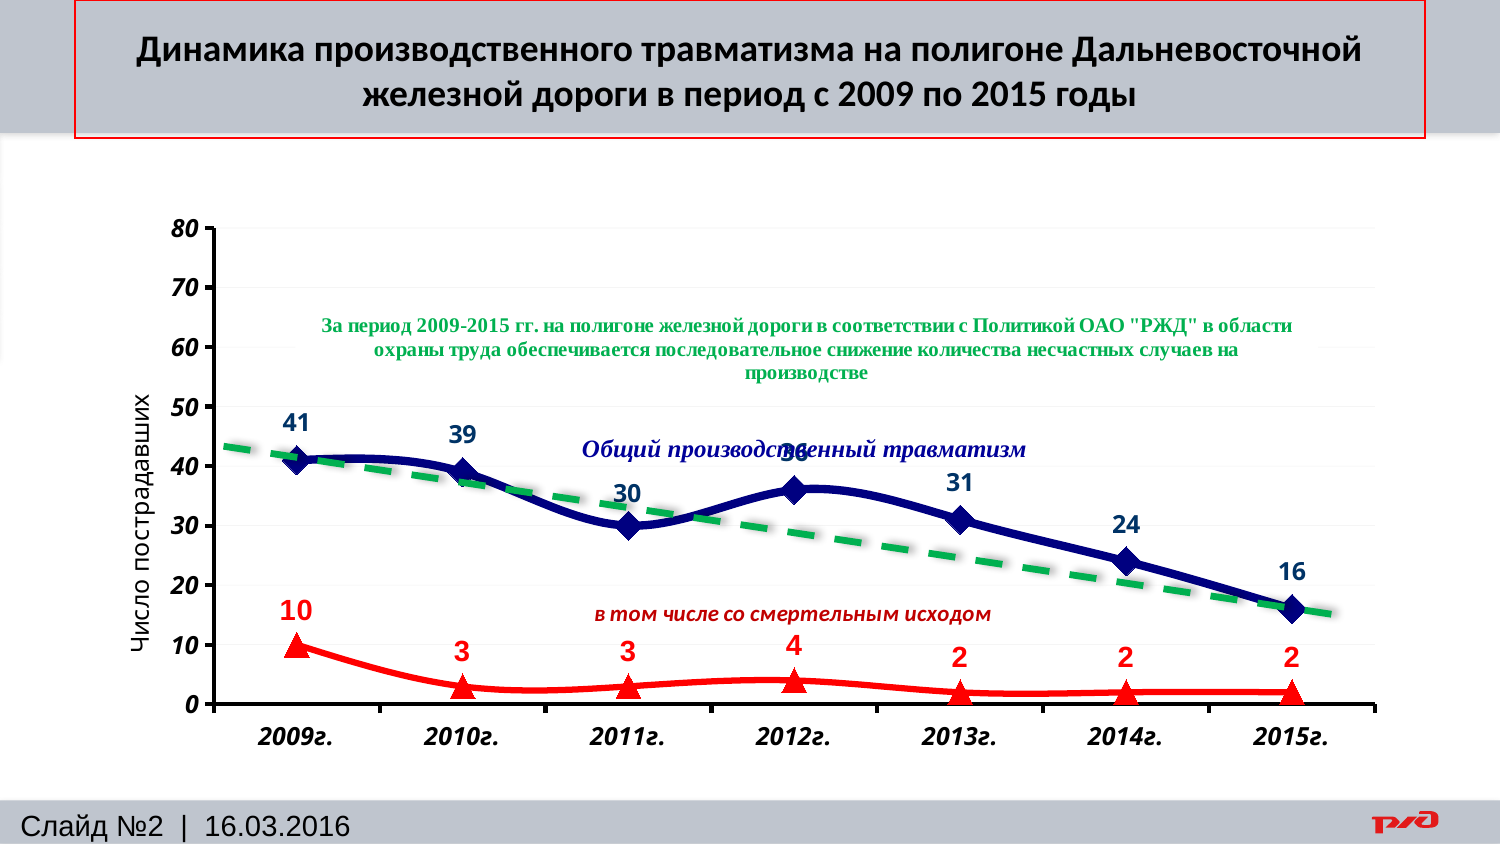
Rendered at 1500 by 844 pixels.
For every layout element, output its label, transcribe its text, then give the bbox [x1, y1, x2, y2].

title Динамика производственного травматизма на полигоне Дальневосточной железной дороги в период с 2009 по 2015 годы [74, 0, 1426, 139]
chart [100, 198, 1392, 754]
text_box Слайд №2 | 16.03.2016 [5, 803, 1341, 844]
